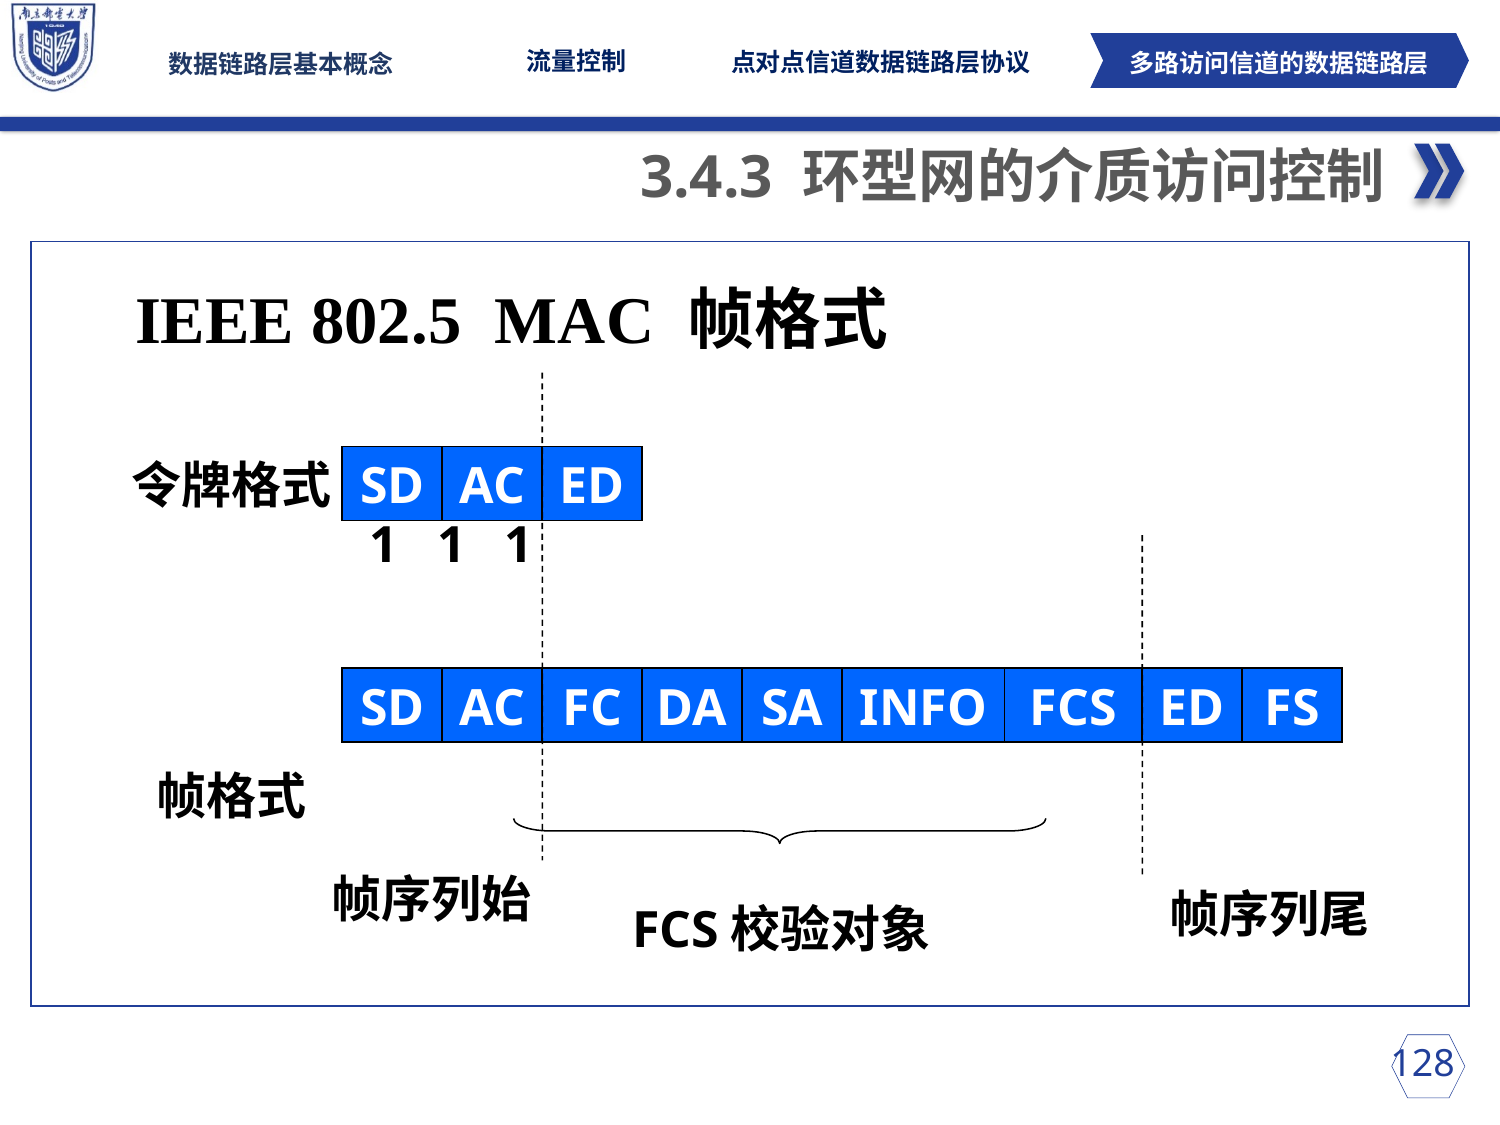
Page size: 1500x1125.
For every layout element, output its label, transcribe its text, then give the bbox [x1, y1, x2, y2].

text_box [0, 116, 1500, 132]
text_box 128 [1362, 1031, 1493, 1093]
text_box 3.4.3 环型网的介质访问控制 [625, 132, 1400, 217]
text_box [30, 241, 1469, 1006]
text_box 多路访问信道的数据链路层 [1126, 47, 1433, 78]
text_box 点对点信道数据链路层协议 [712, 46, 1050, 77]
picture [0, 0, 108, 93]
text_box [1414, 143, 1465, 199]
text_box [1390, 1033, 1467, 1099]
text_box 流量控制 [479, 45, 674, 76]
text_box [1088, 32, 1471, 89]
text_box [117, 268, 1396, 979]
text_box 数据链路层基本概念 [144, 48, 430, 79]
